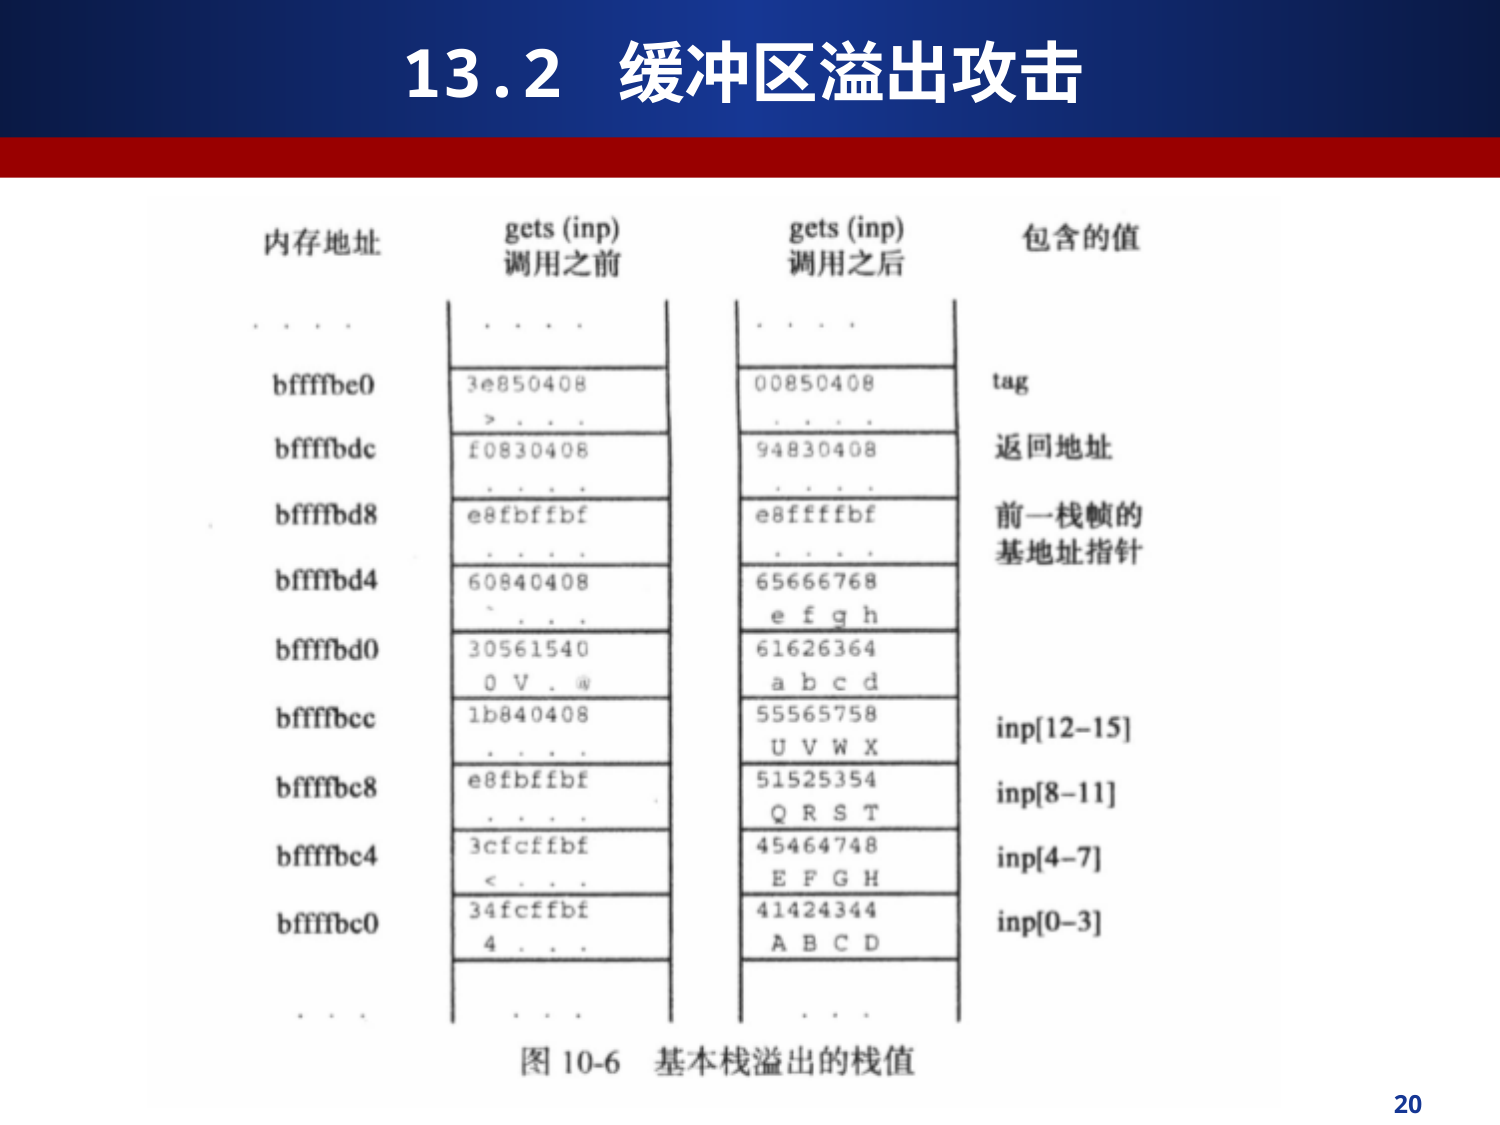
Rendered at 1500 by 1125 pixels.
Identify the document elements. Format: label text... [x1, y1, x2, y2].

slide_number 20 [962, 1081, 1438, 1125]
title 13.2 缓冲区溢出攻击 [50, 24, 1438, 118]
picture [147, 195, 1281, 1108]
